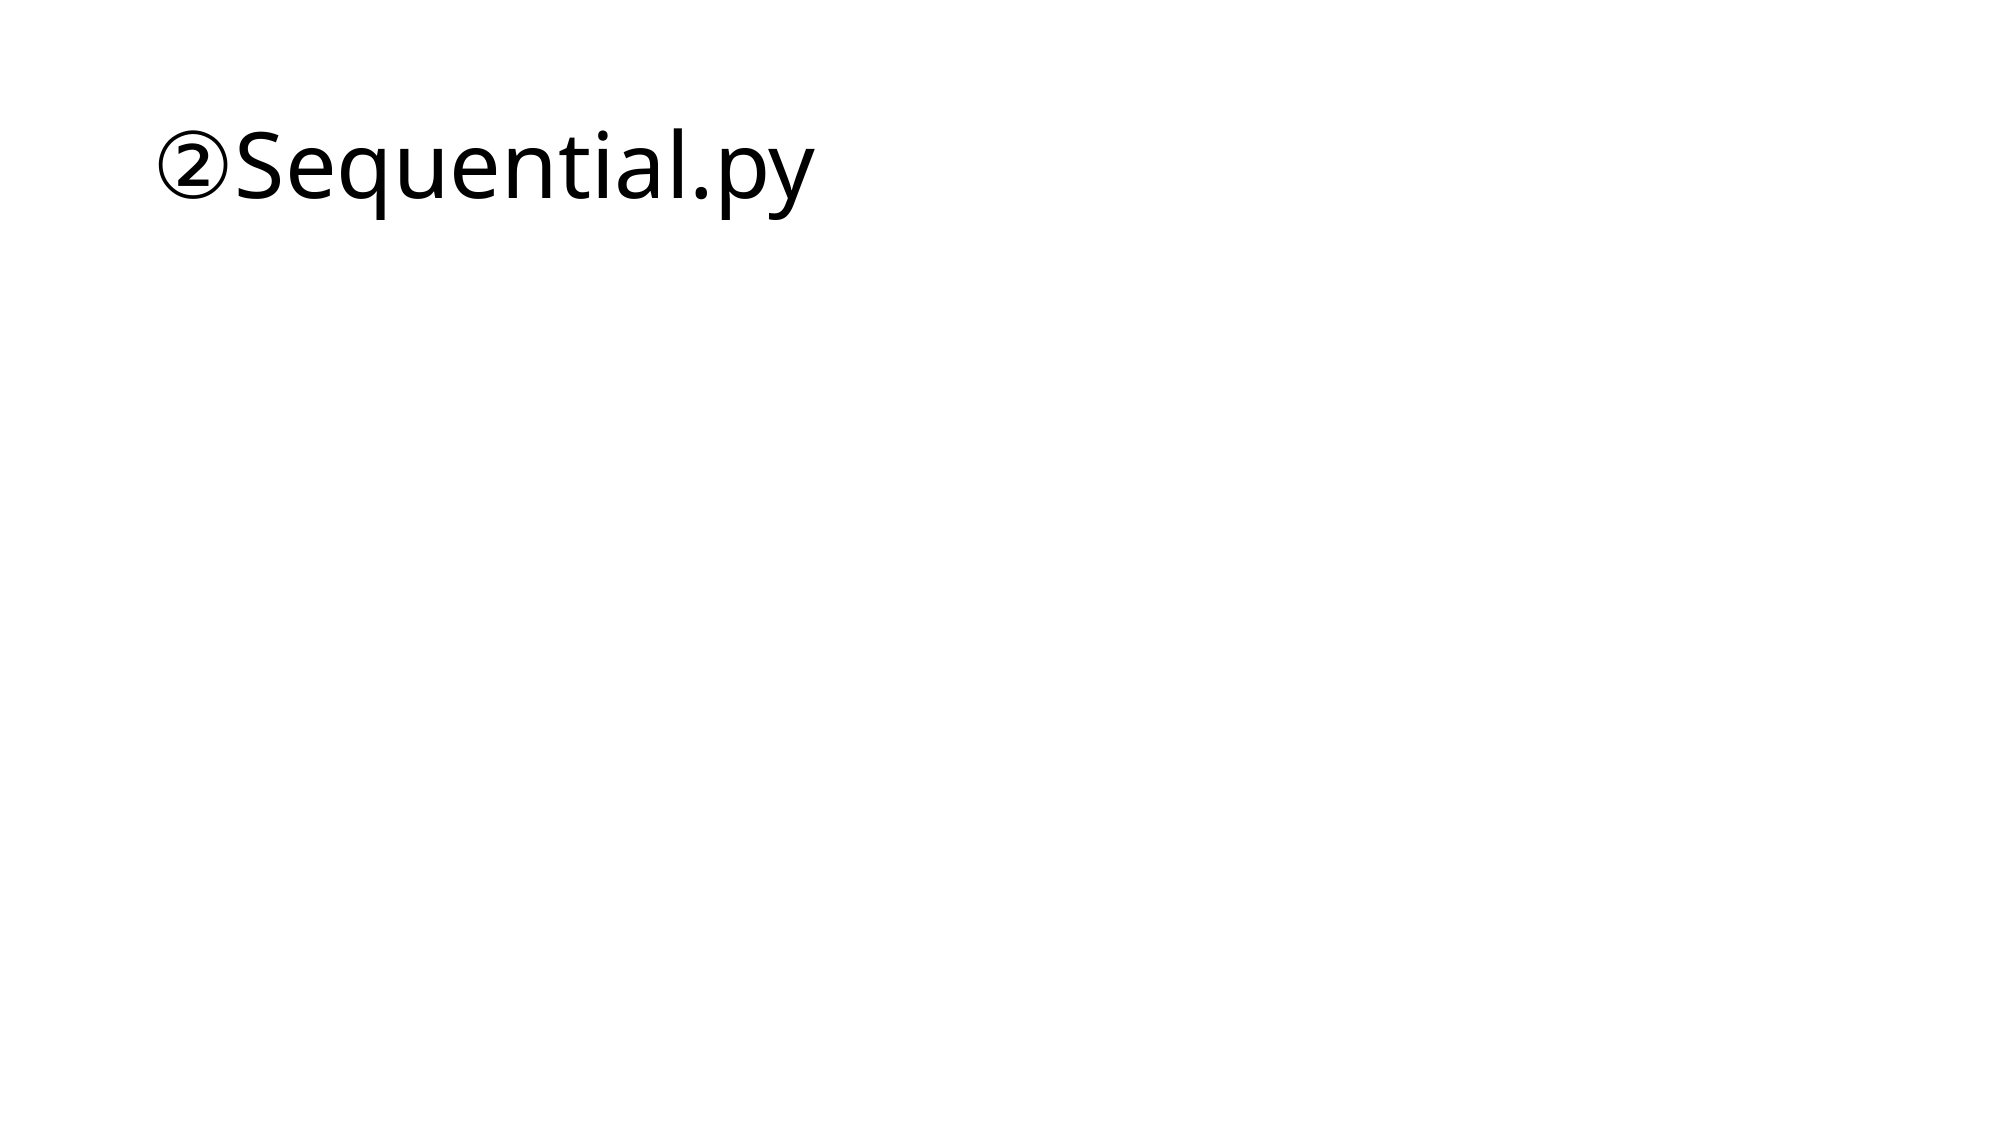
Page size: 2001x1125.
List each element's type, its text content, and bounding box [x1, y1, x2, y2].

title ②Sequential.py [137, 59, 1863, 278]
